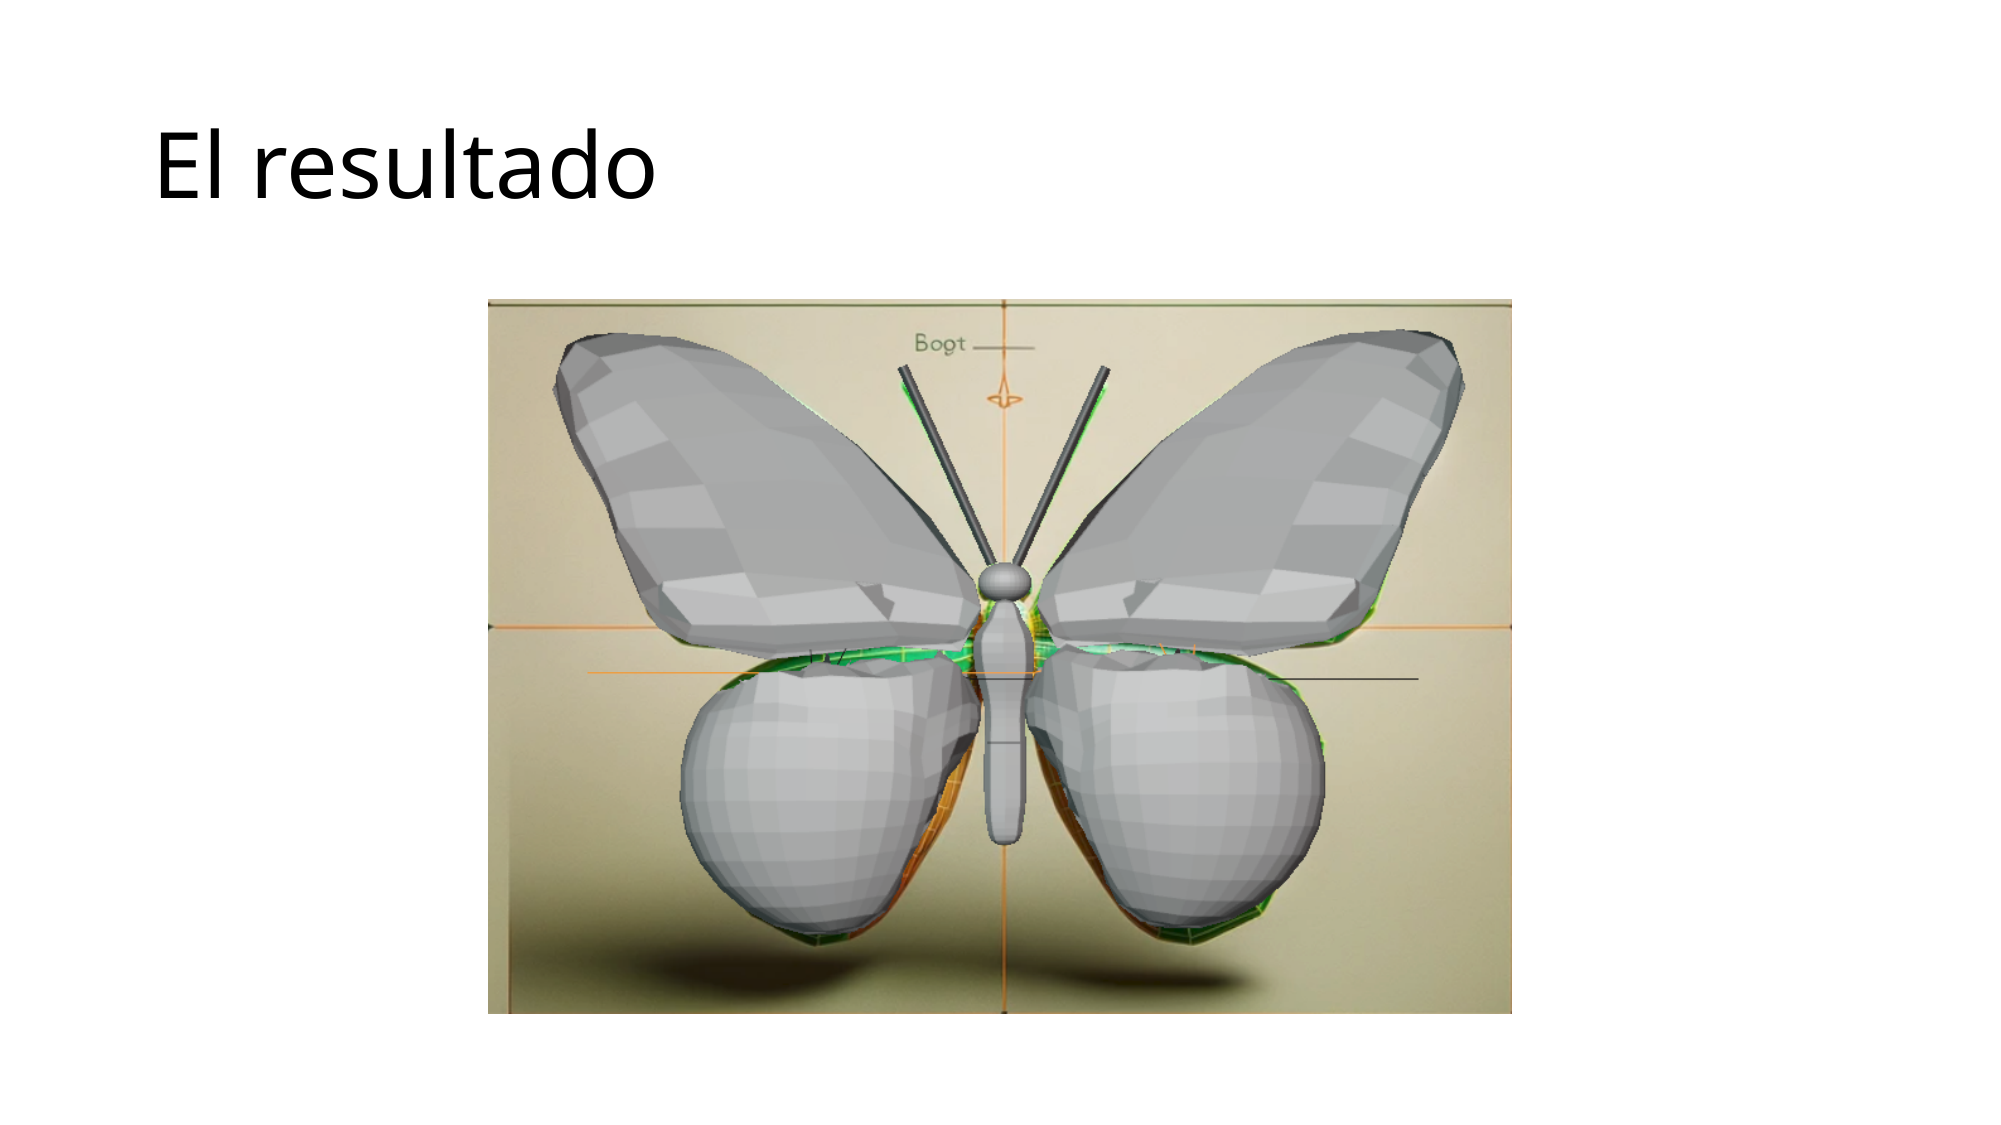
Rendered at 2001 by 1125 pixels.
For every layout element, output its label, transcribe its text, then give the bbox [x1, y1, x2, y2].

title El resultado [137, 59, 1863, 278]
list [488, 299, 1512, 1014]
